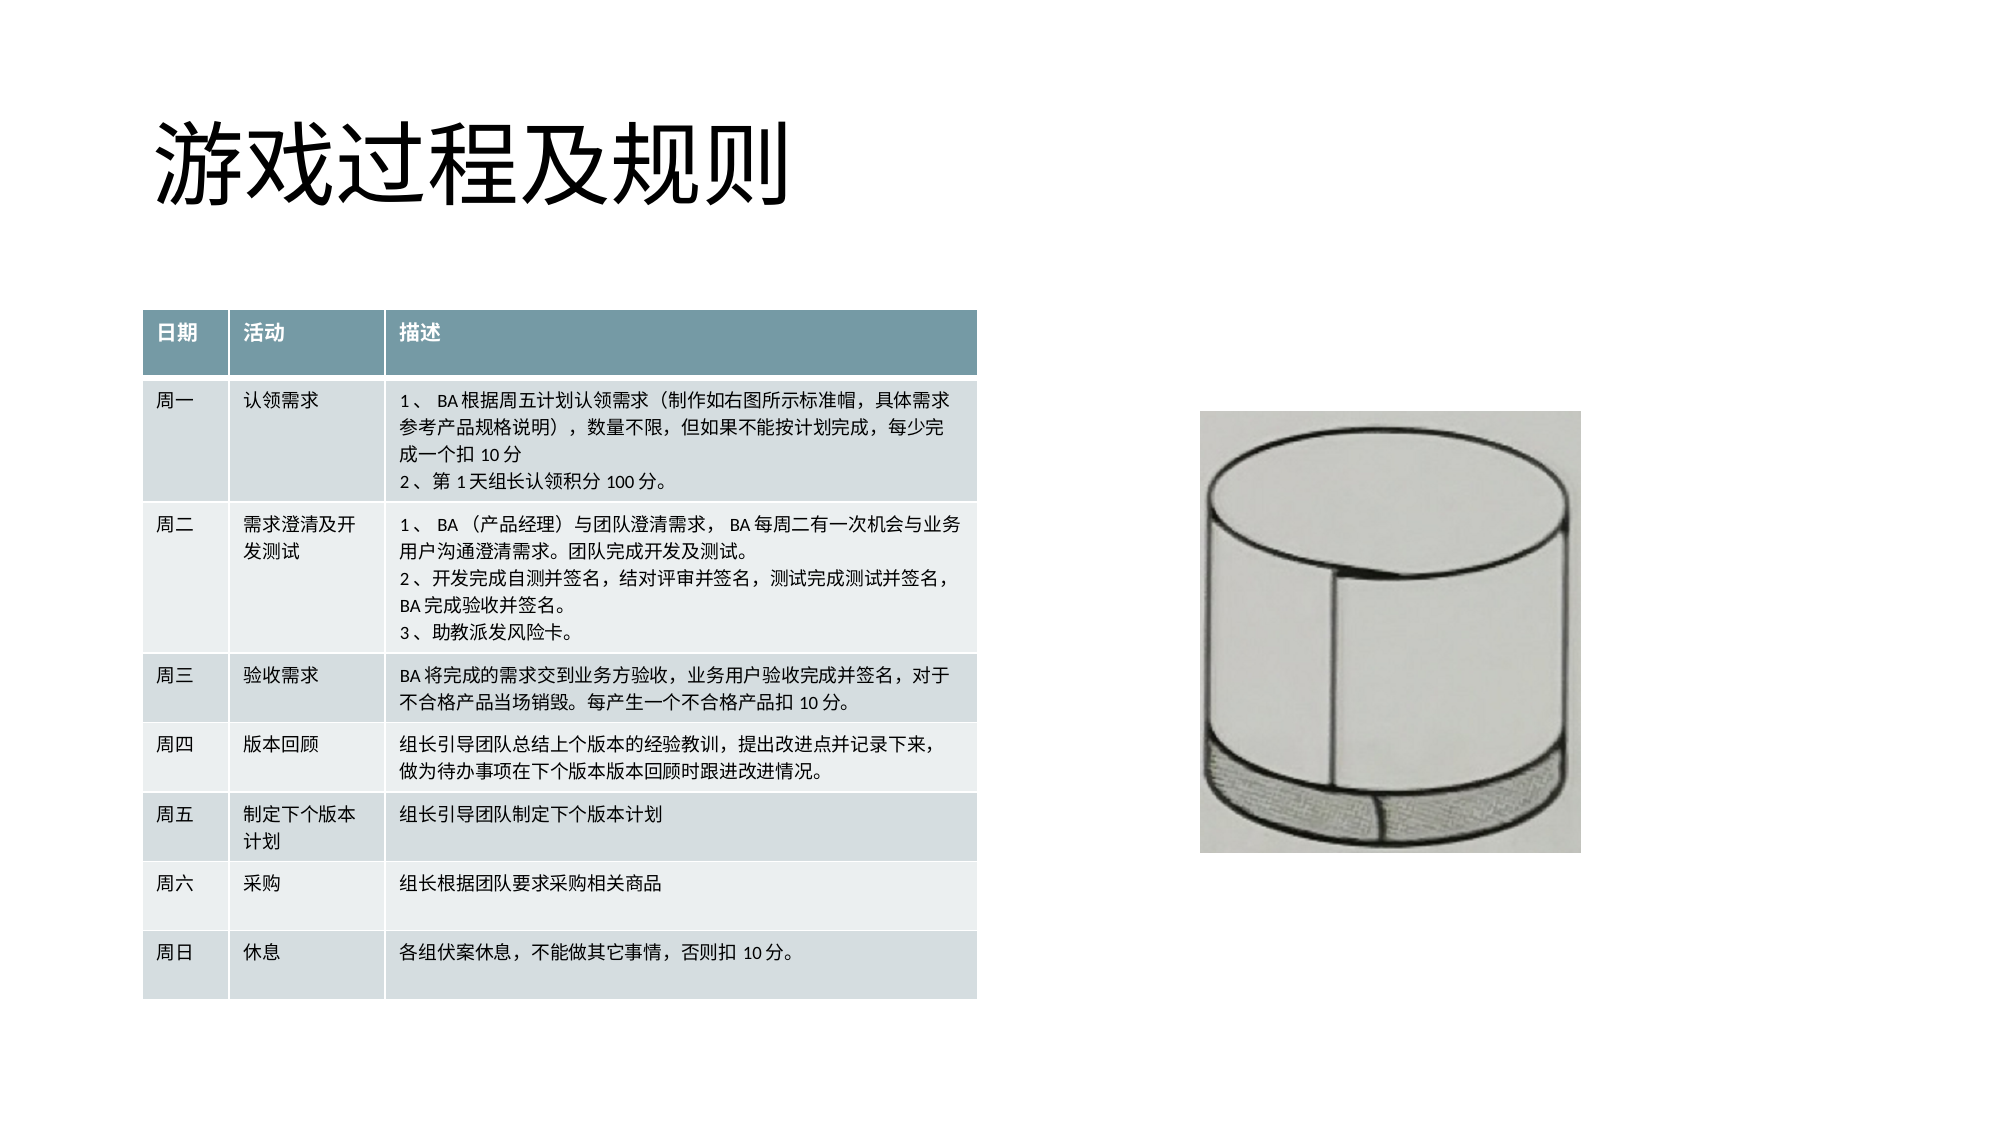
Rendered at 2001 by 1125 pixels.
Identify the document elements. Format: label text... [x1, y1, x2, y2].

table_cell 组长引导团队总结上个版本的经验教训，提出改进点并记录下来，做为待办事项在下个版本版本回顾时跟进改进情况。 [386, 723, 977, 791]
table_cell 组长引导团队制定下个版本计划 [386, 793, 977, 861]
table_cell 1、BA根据周五计划认领需求（制作如右图所示标准帽，具体需求参考产品规格说明），数量不限，但如果不能按计划完成，每少完成一个扣10分 2、第1天组长认领积分100分。 [386, 381, 977, 501]
table_cell 版本回顾 [230, 723, 384, 791]
table_cell 需求澄清及开发测试 [230, 503, 384, 652]
picture [1200, 411, 1581, 853]
table_cell 制定下个版本计划 [230, 793, 384, 861]
table_cell 1、BA（产品经理）与团队澄清需求，BA每周二有一次机会与业务用户沟通澄清需求。团队完成开发及测试。 2、开发完成自测并签名，结对评审并签名，测试完成测试并签名，BA完成验收并签名。 3、助教派发风险卡。 [386, 503, 977, 652]
table_cell 周四 [143, 723, 228, 791]
table_cell 周日 [143, 931, 228, 999]
table_cell 周一 [143, 381, 228, 501]
table_header 活动 [230, 310, 384, 375]
table_cell 周五 [143, 793, 228, 861]
table_cell 周三 [143, 654, 228, 722]
table_cell 采购 [230, 862, 384, 930]
table_cell 休息 [230, 931, 384, 999]
table_cell 验收需求 [230, 654, 384, 722]
table_cell 周六 [143, 862, 228, 930]
table_header 描述 [386, 310, 977, 375]
table_cell BA将完成的需求交到业务方验收，业务用户验收完成并签名，对于不合格产品当场销毁。每产生一个不合格产品扣10分。 [386, 654, 977, 722]
table_cell 认领需求 [230, 381, 384, 501]
table_cell 周二 [143, 503, 228, 652]
table_header 日期 [143, 310, 228, 375]
table_cell 各组伏案休息，不能做其它事情，否则扣10分。 [386, 931, 977, 999]
table_cell 组长根据团队要求采购相关商品 [386, 862, 977, 930]
title 游戏过程及规则 [137, 59, 1863, 278]
